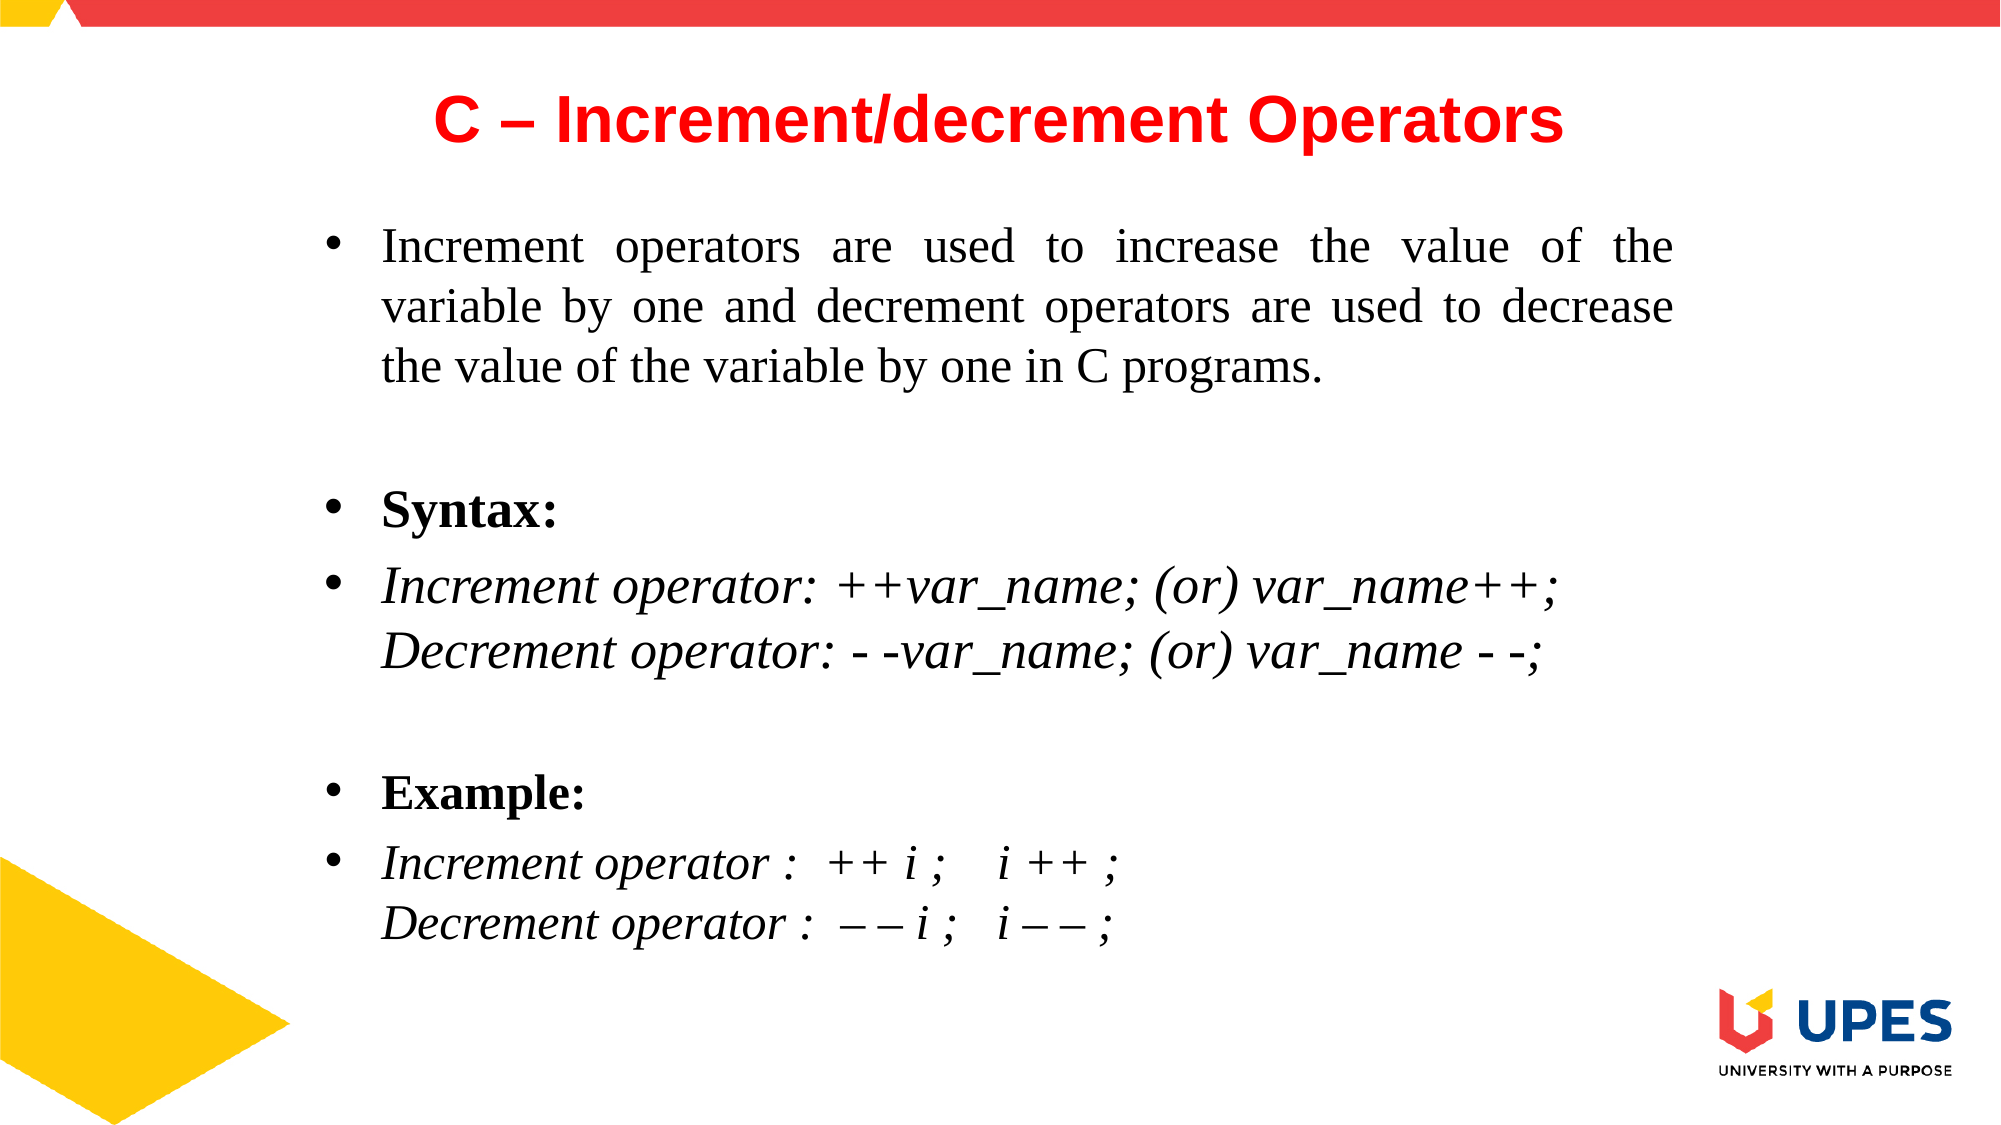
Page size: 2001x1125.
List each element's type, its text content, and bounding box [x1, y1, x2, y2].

picture [0, 0, 2001, 1125]
title C – Increment/decrement Operators [324, 45, 1675, 188]
list Increment operators are used to increase the value of the variable by one and decrement operators are used to decrease the value of the variable by one in C programs. Syntax: Increment operator: ++var_name; (or) var_name++; Decrement operator: - -var_name; (or) var_name - -; Example: Increment operator : ++ i ; i ++ ; Decrement operator : – – i ; i – – ; [324, 212, 1675, 1005]
